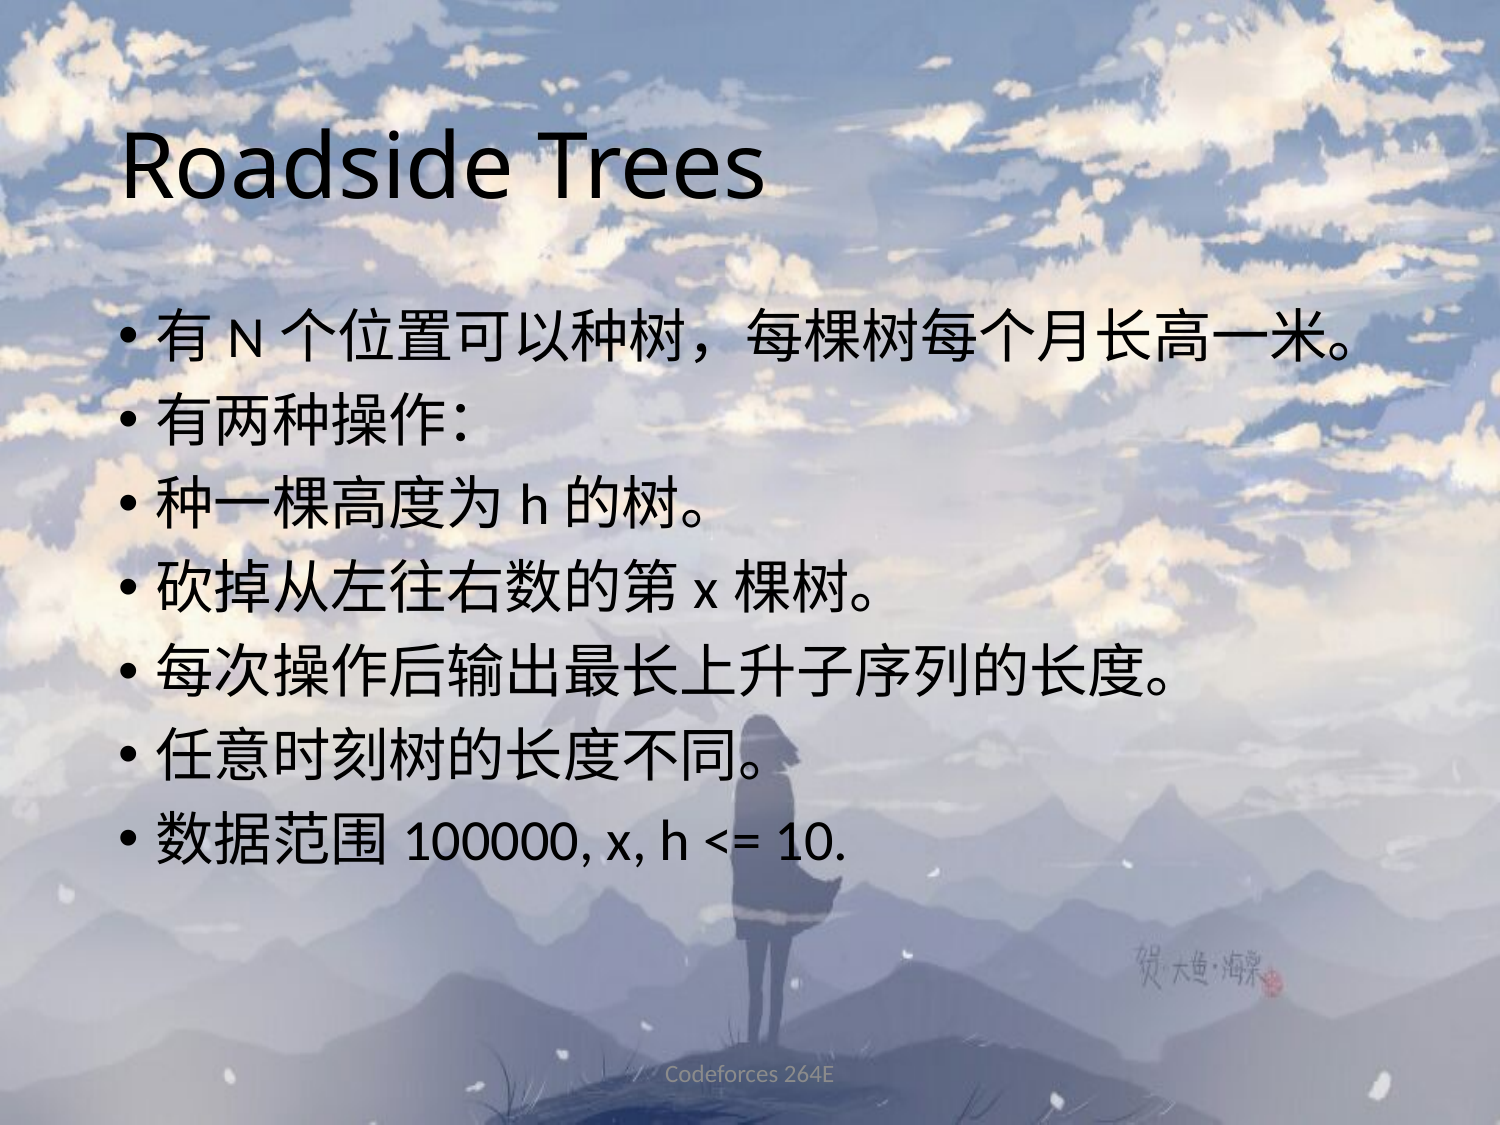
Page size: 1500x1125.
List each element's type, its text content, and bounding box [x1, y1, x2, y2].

list 有N个位置可以种树，每棵树每个月长高一米。 有两种操作： 种一棵高度为h的树。 砍掉从左往右数的第x棵树。 每次操作后输出最长上升子序列的长度。 任意时刻树的长度不同。 数据范围100000, x, h <= 10. [103, 299, 1397, 1014]
picture [0, 0, 1500, 1125]
title Roadside Trees [103, 59, 1397, 278]
footer Codeforces 264E [496, 1042, 1004, 1103]
